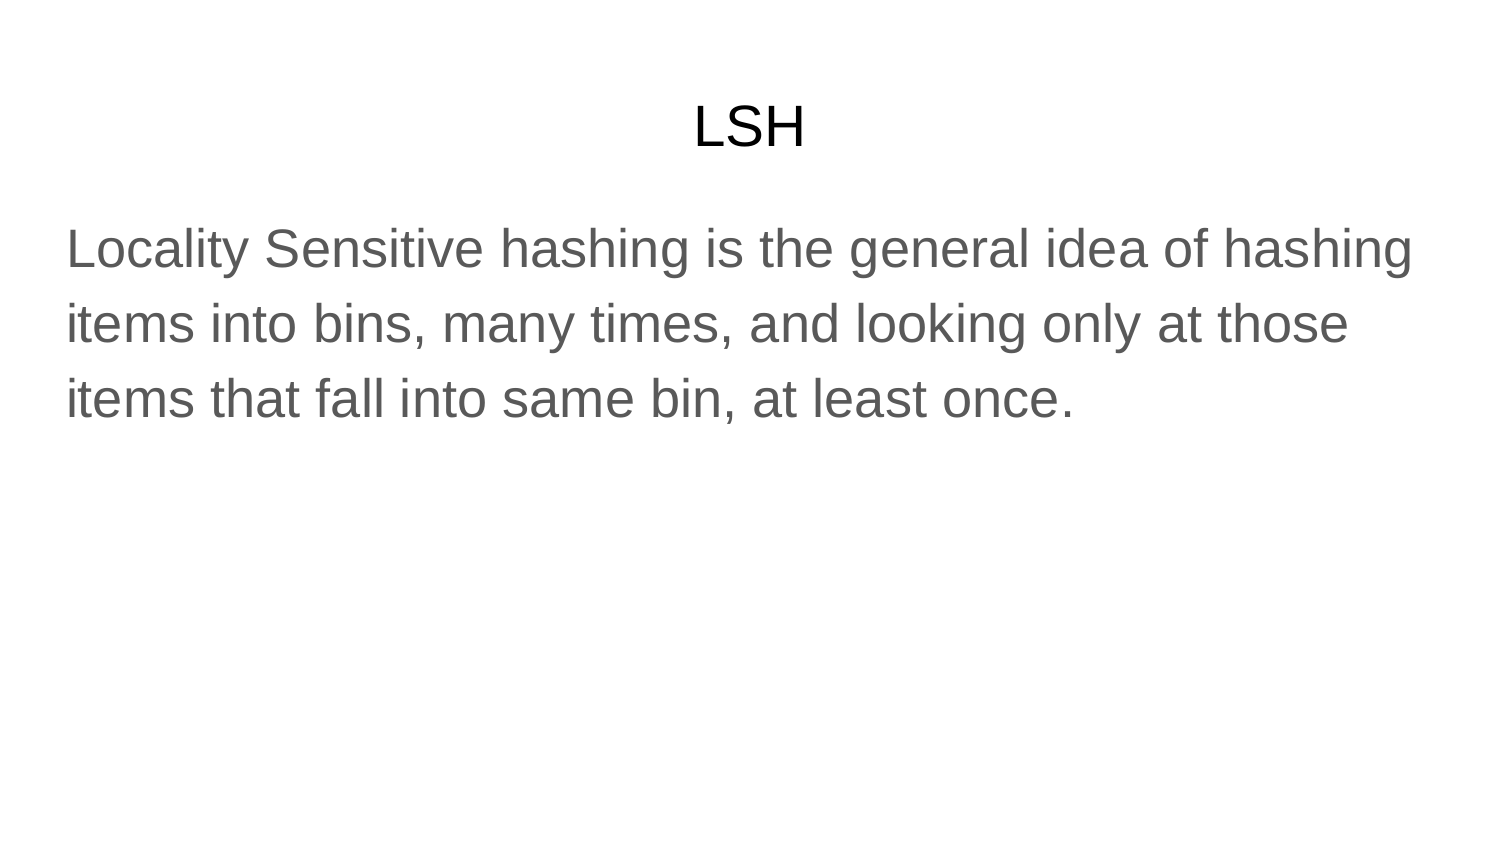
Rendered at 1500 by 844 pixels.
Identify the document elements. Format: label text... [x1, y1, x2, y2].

title LSH [51, 72, 1449, 167]
list Locality Sensitive hashing is the general idea of hashing items into bins, many times, and looking only at those items that fall into same bin, at least once. [51, 189, 1449, 750]
